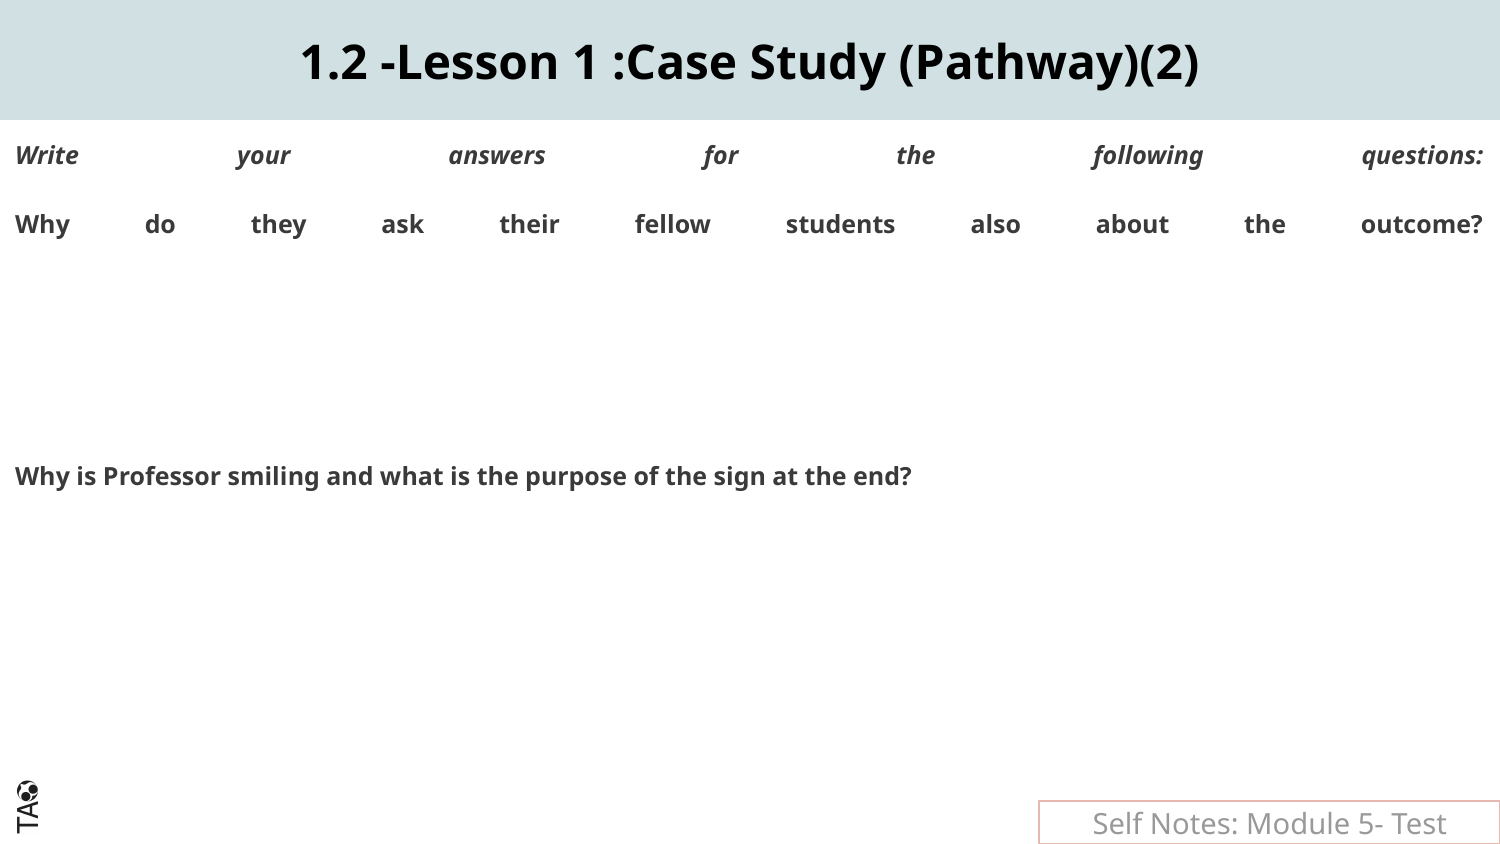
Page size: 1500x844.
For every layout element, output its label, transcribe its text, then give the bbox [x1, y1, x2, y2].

text_box Write your answers for the following questions: Why do they ask their fellow students also about the outcome? Why is Professor smiling and what is the purpose of the sign at the end? [0, 120, 1500, 815]
text_box 1.2 -Lesson 1 :Case Study (Pathway)(2) [0, 0, 1500, 120]
text_box Self Notes: Module 5- Test [1039, 801, 1500, 844]
picture [0, 780, 64, 840]
